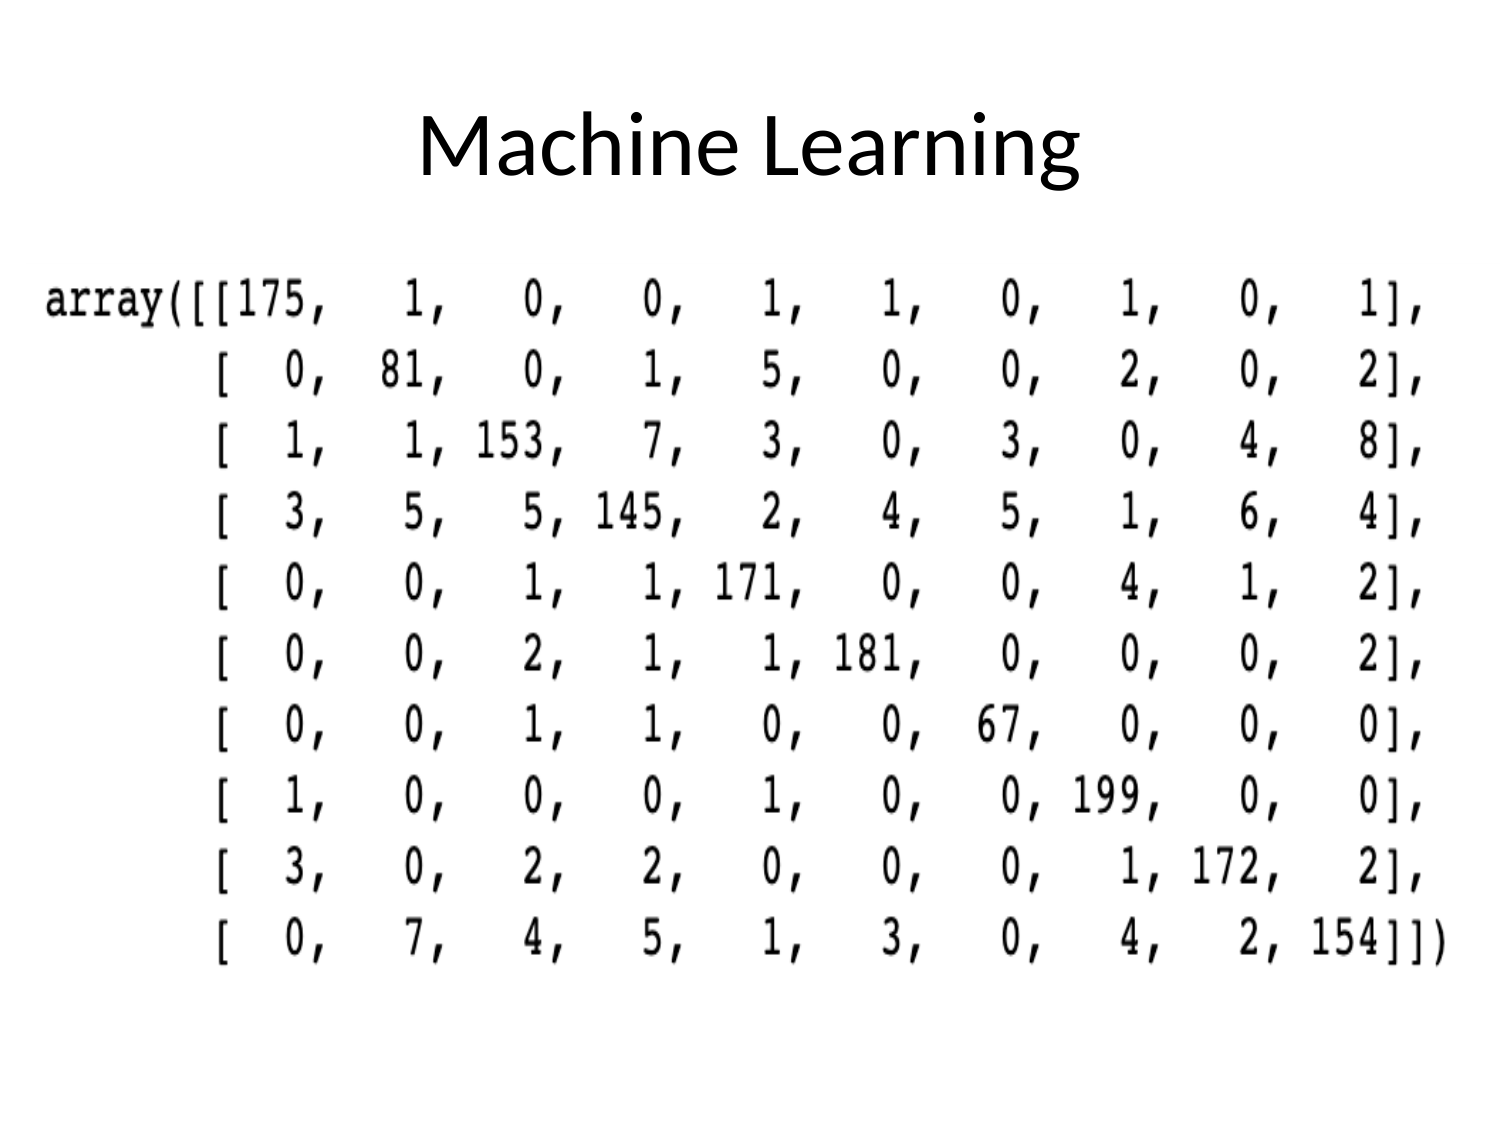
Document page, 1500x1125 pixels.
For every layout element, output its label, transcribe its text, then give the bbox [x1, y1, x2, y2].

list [0, 262, 1500, 1006]
title Machine Learning [75, 45, 1425, 233]
